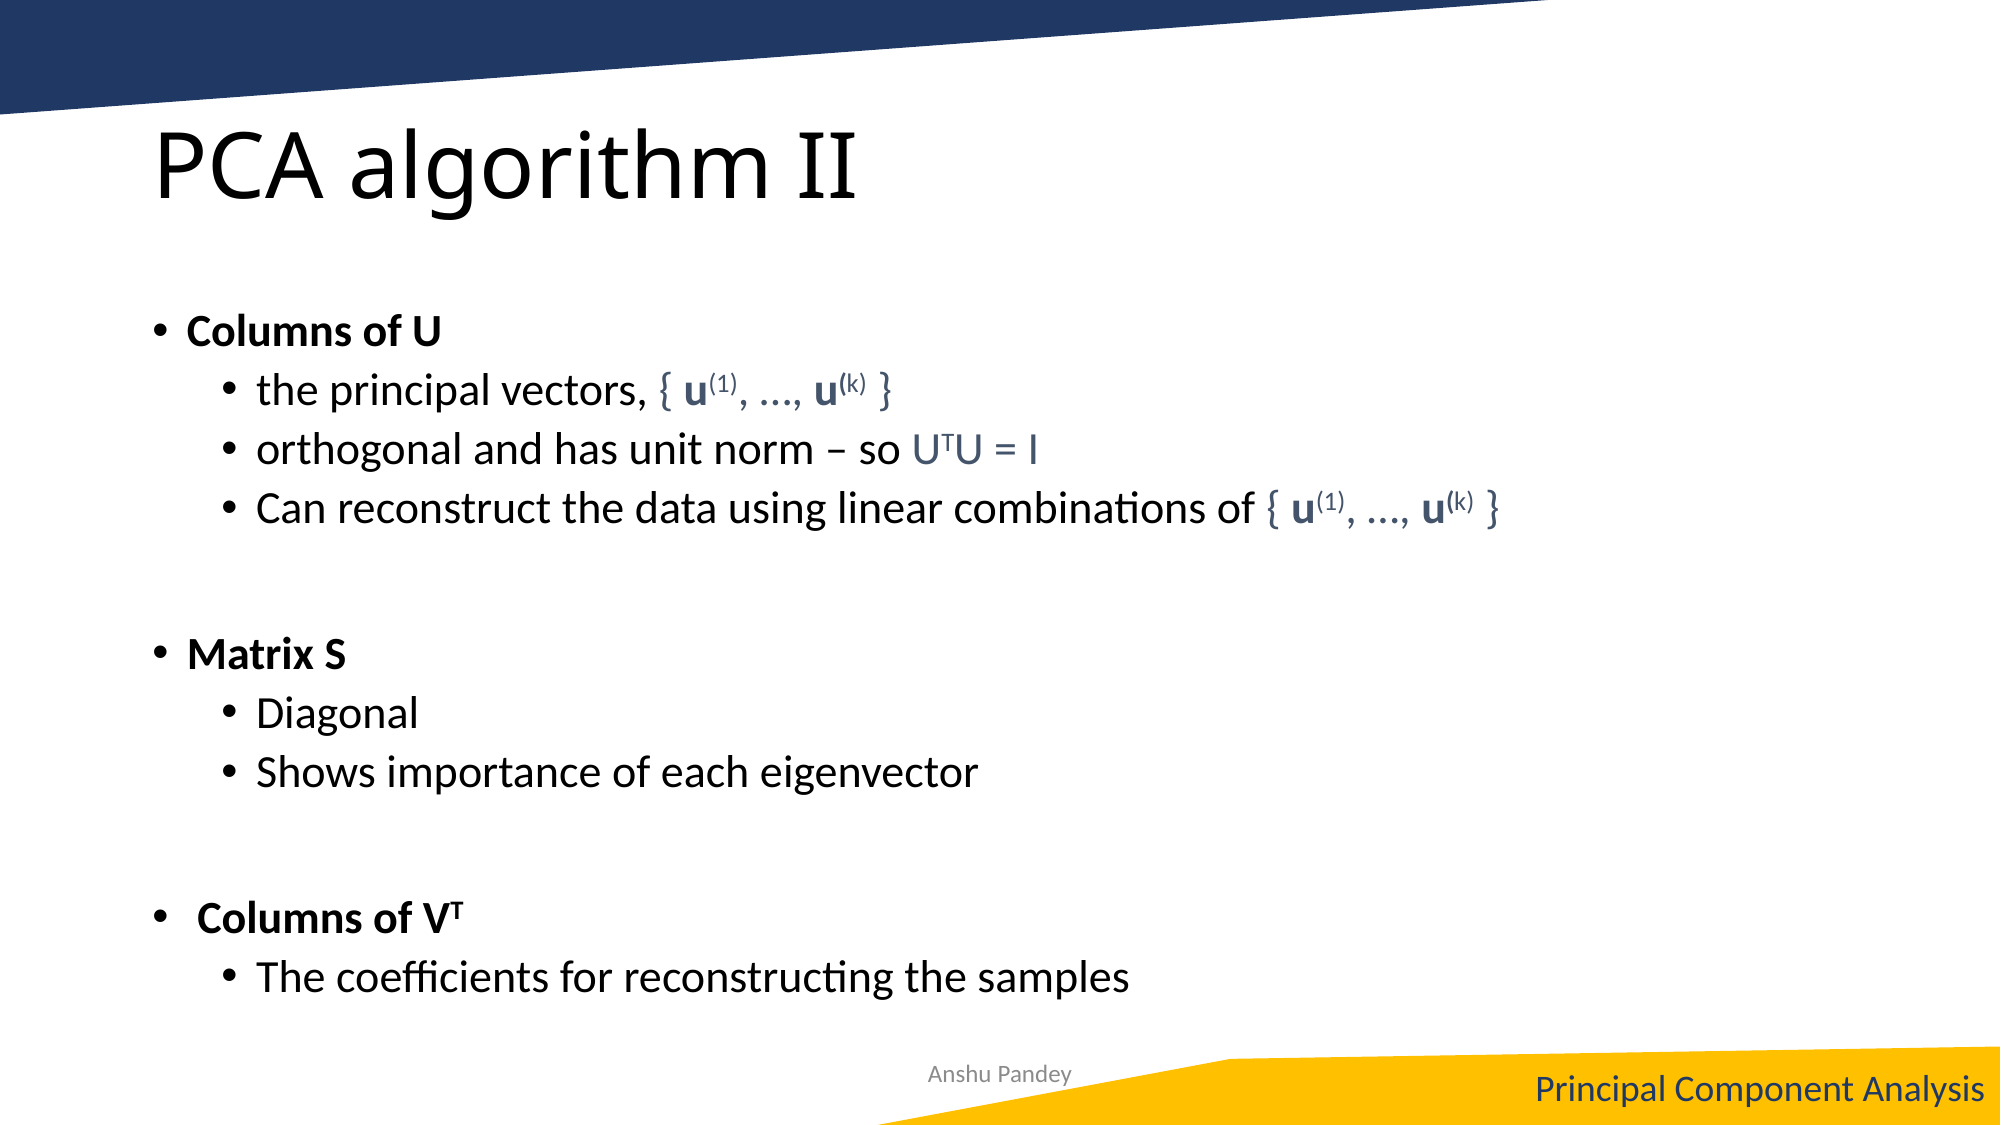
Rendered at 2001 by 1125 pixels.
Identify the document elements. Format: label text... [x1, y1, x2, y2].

title PCA algorithm II [137, 59, 1863, 278]
footer Anshu Pandey [662, 1042, 1338, 1103]
text_box Principal Component Analysis [871, 1045, 2000, 1125]
list Columns of U the principal vectors, { u(1), …, u(k) } orthogonal and has unit norm – so UTU = I Can reconstruct the data using linear combinations of { u(1), …, u(k) } Matrix S Diagonal Shows importance of each eigenvector Columns of VT The coefficients for reconstructing the samples [137, 299, 1863, 1014]
text_box [0, 0, 1549, 116]
